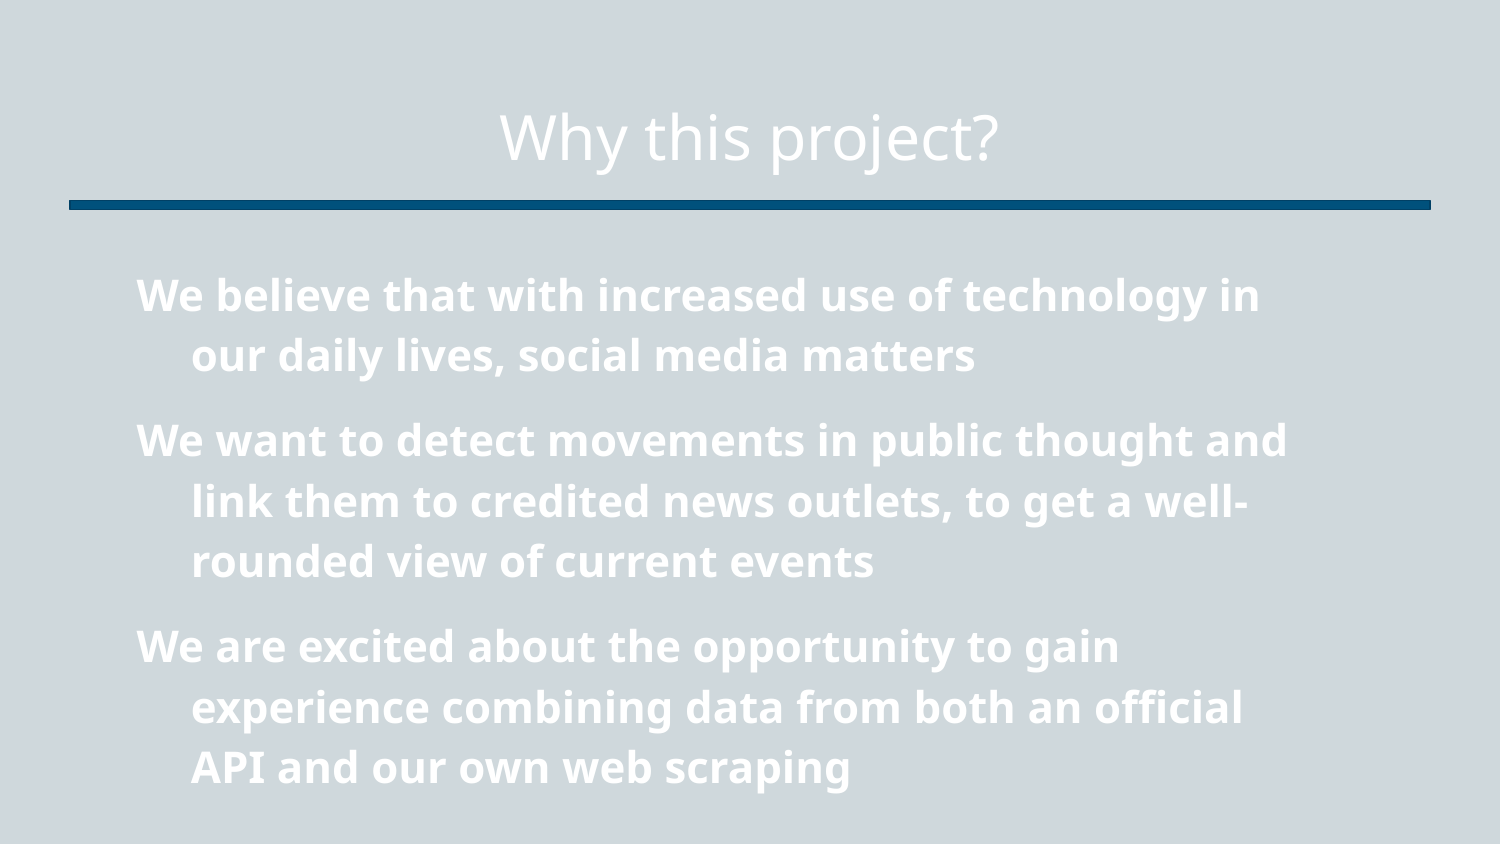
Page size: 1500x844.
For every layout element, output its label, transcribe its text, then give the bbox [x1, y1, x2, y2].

list We believe that with increased use of technology in our daily lives, social media matters We want to detect movements in public thought and link them to credited news outlets, to get a well-rounded view of current events We are excited about the opportunity to gain experience combining data from both an official API and our own web scraping [100, 244, 1309, 844]
text_box [69, 200, 1431, 210]
title Why this project? [63, 75, 1437, 188]
